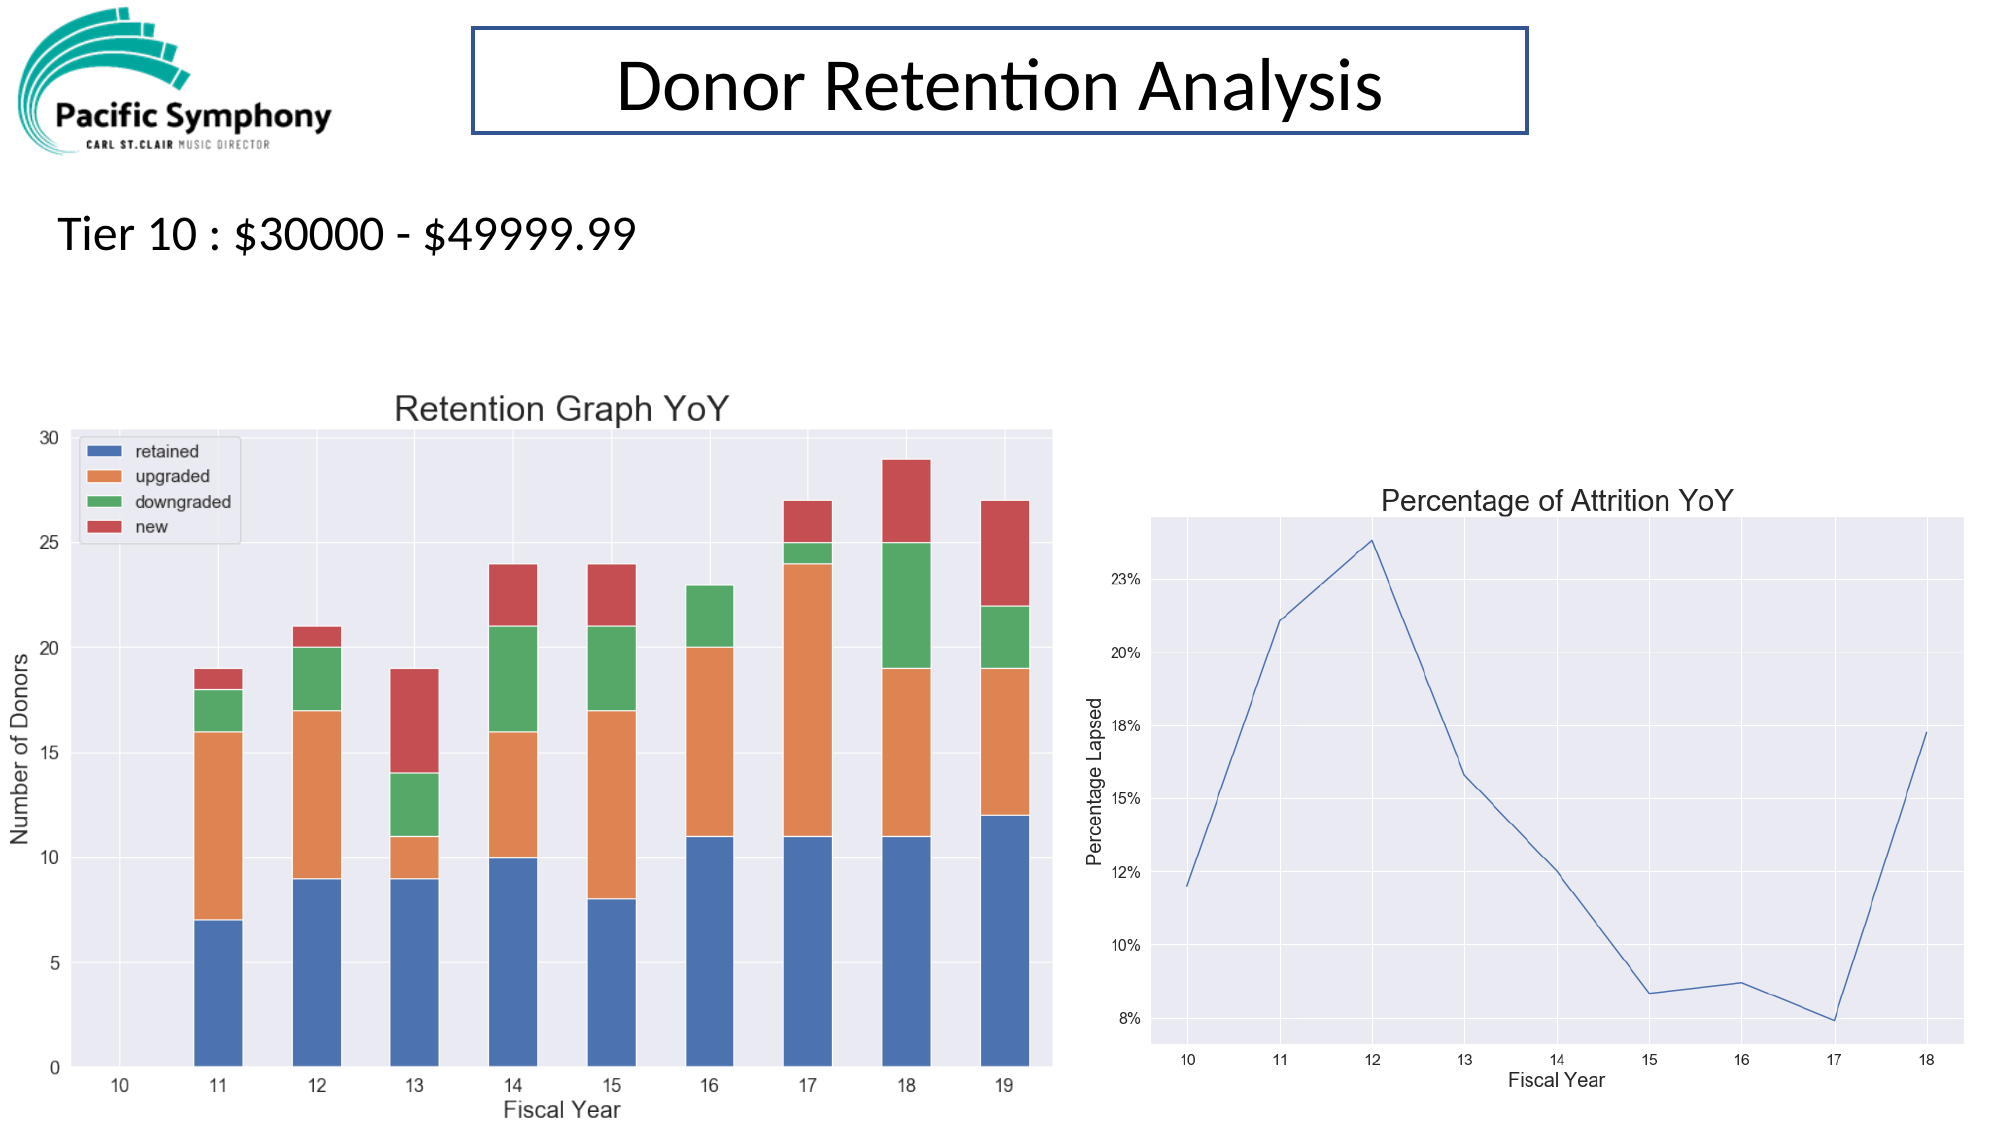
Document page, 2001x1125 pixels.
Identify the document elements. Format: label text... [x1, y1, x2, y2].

text_box Donor Retention Analysis [472, 28, 1528, 133]
picture [1080, 482, 1975, 1097]
picture [3, 387, 1068, 1125]
picture [17, 6, 333, 156]
text_box Tier 10 : $30000 - $49999.99 [42, 193, 1958, 268]
